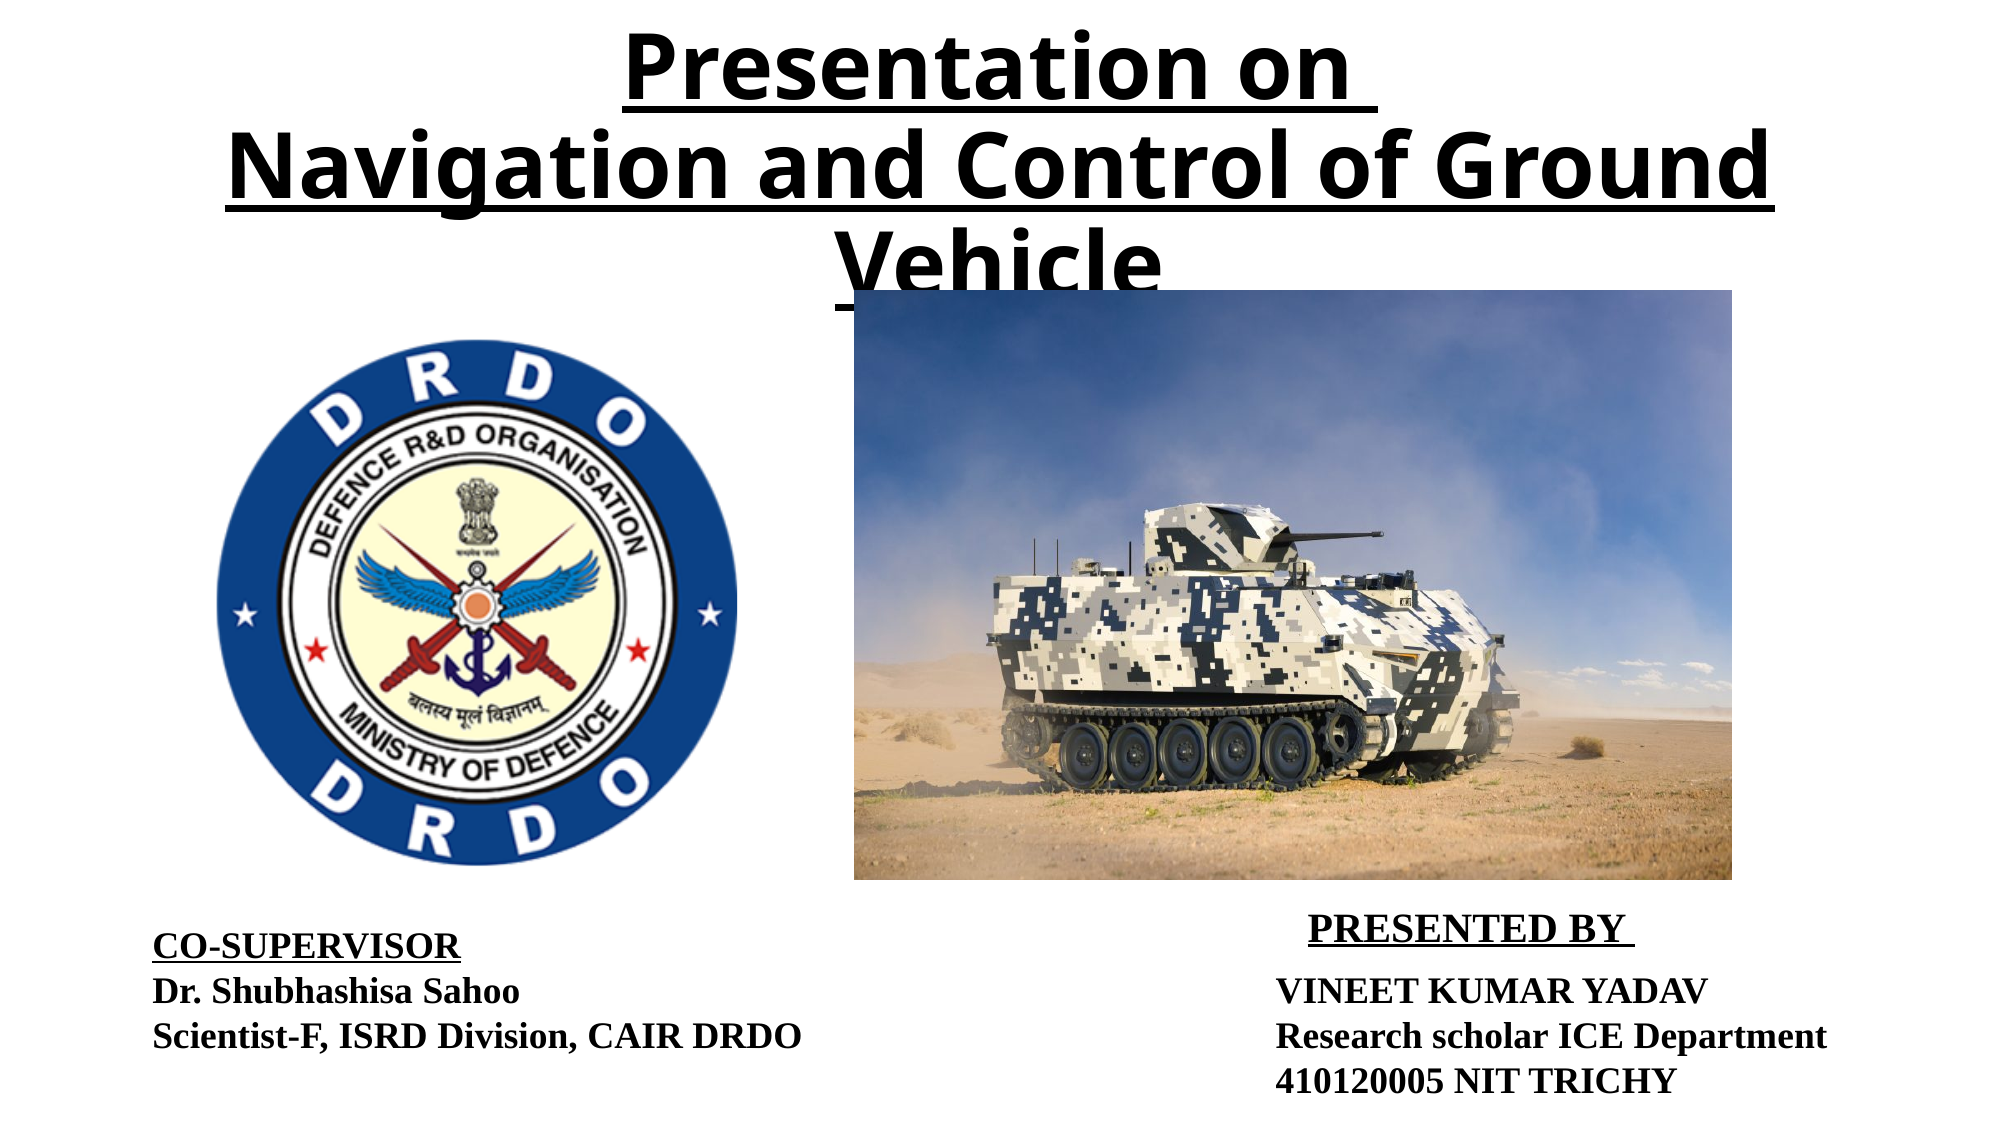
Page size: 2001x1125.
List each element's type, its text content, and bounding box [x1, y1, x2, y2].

picture [854, 290, 1732, 880]
title Presentation on Navigation and Control of Ground Vehicle [137, 59, 1863, 278]
text_box CO-SUPERVISOR Dr. Shubhashisa Sahoo Scientist-F, ISRD Division, CAIR DRDO [137, 913, 1138, 1064]
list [215, 338, 741, 868]
text_box VINEET KUMAR YADAV Research scholar ICE Department 410120005 NIT TRICHY [1260, 958, 1863, 1109]
text_box PRESENTED BY [1292, 892, 1656, 958]
